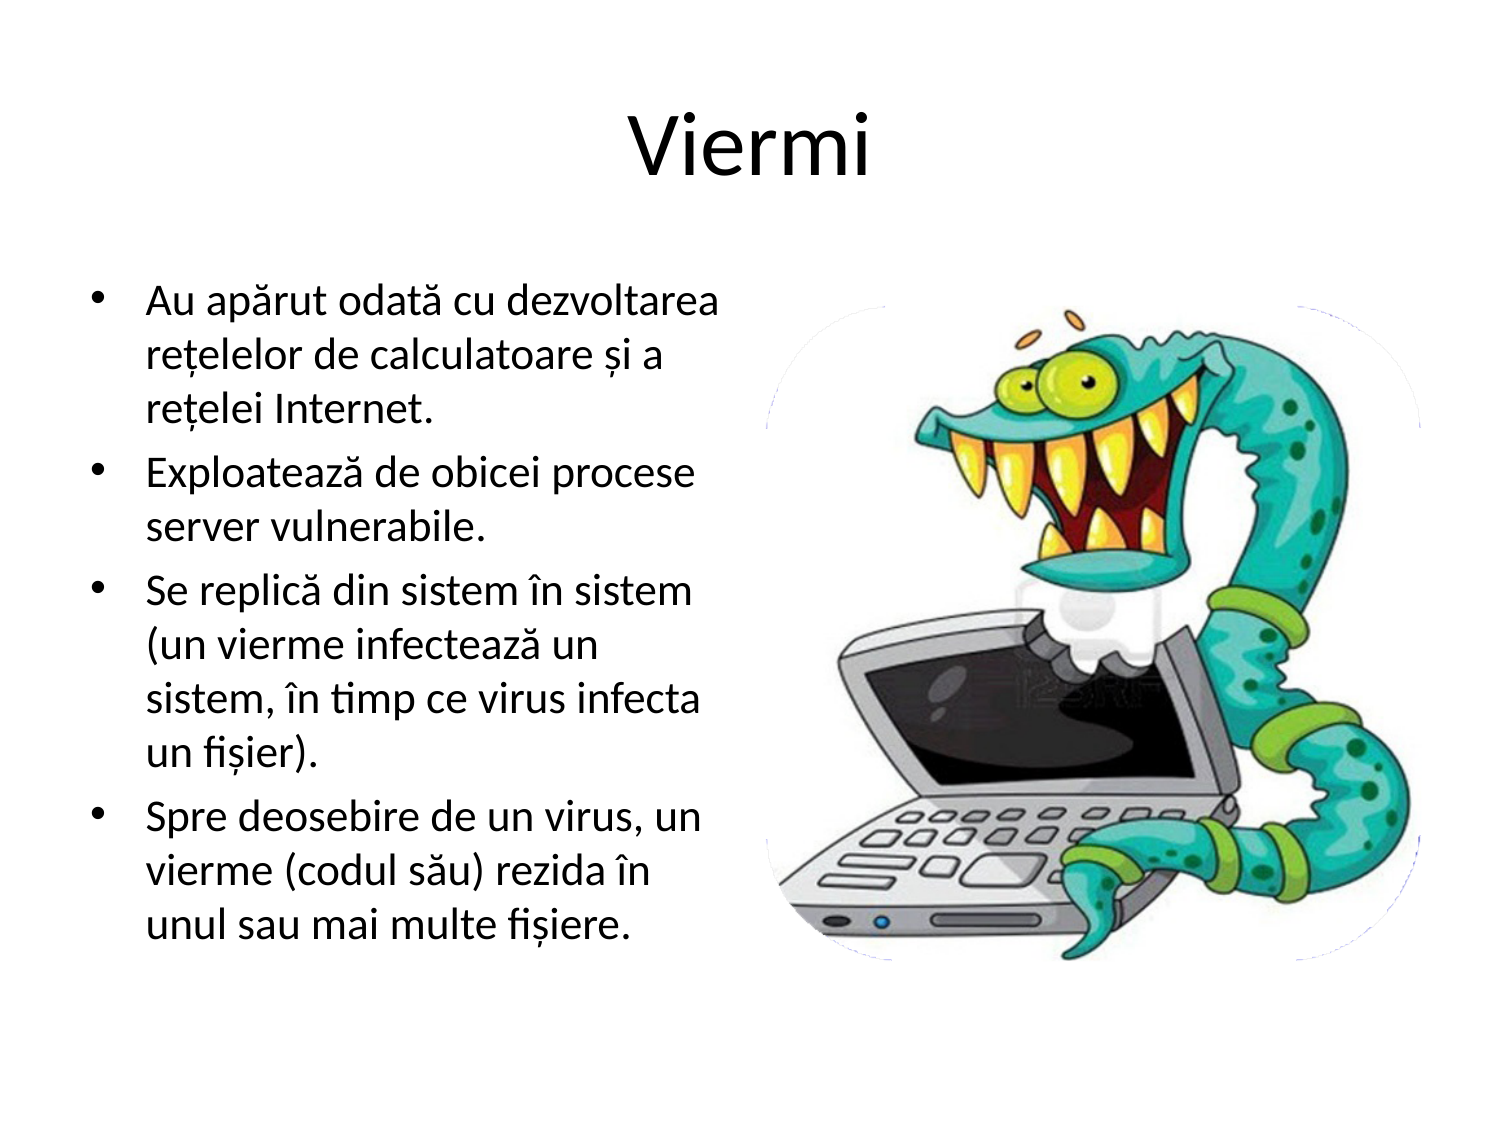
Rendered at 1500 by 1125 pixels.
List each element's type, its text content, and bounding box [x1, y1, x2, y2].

list Au apărut odată cu dezvoltarea rețelelor de calculatoare și a rețelei Internet. Exploatează de obicei procese server vulnerabile. Se replică din sistem în sistem (un vierme infectează un sistem, în timp ce virus infecta un fișier). Spre deosebire de un virus, un vierme (codul său) rezida în unul sau mai multe fișiere. [75, 262, 738, 1005]
title Viermi [75, 45, 1425, 233]
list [762, 302, 1426, 966]
